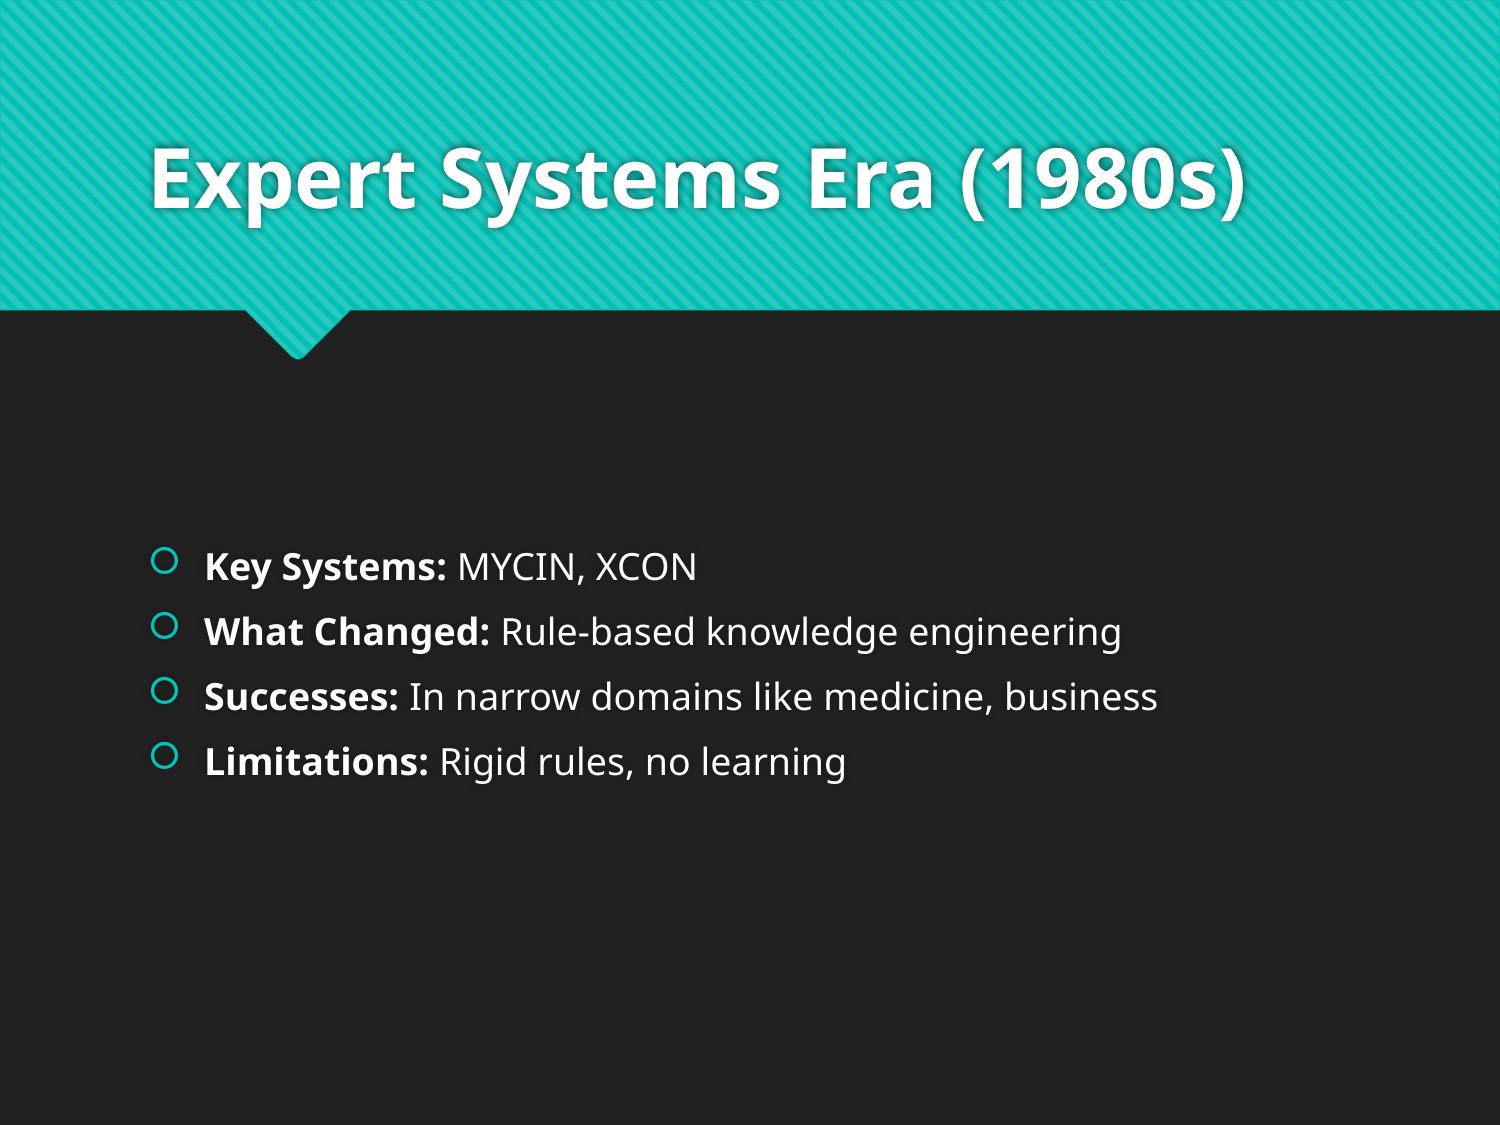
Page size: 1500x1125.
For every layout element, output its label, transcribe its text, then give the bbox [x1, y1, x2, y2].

list Key Systems: MYCIN, XCON What Changed: Rule-based knowledge engineering Successes: In narrow domains like medicine, business Limitations: Rigid rules, no learning [132, 364, 1368, 962]
title Expert Systems Era (1980s) [132, 73, 1368, 233]
